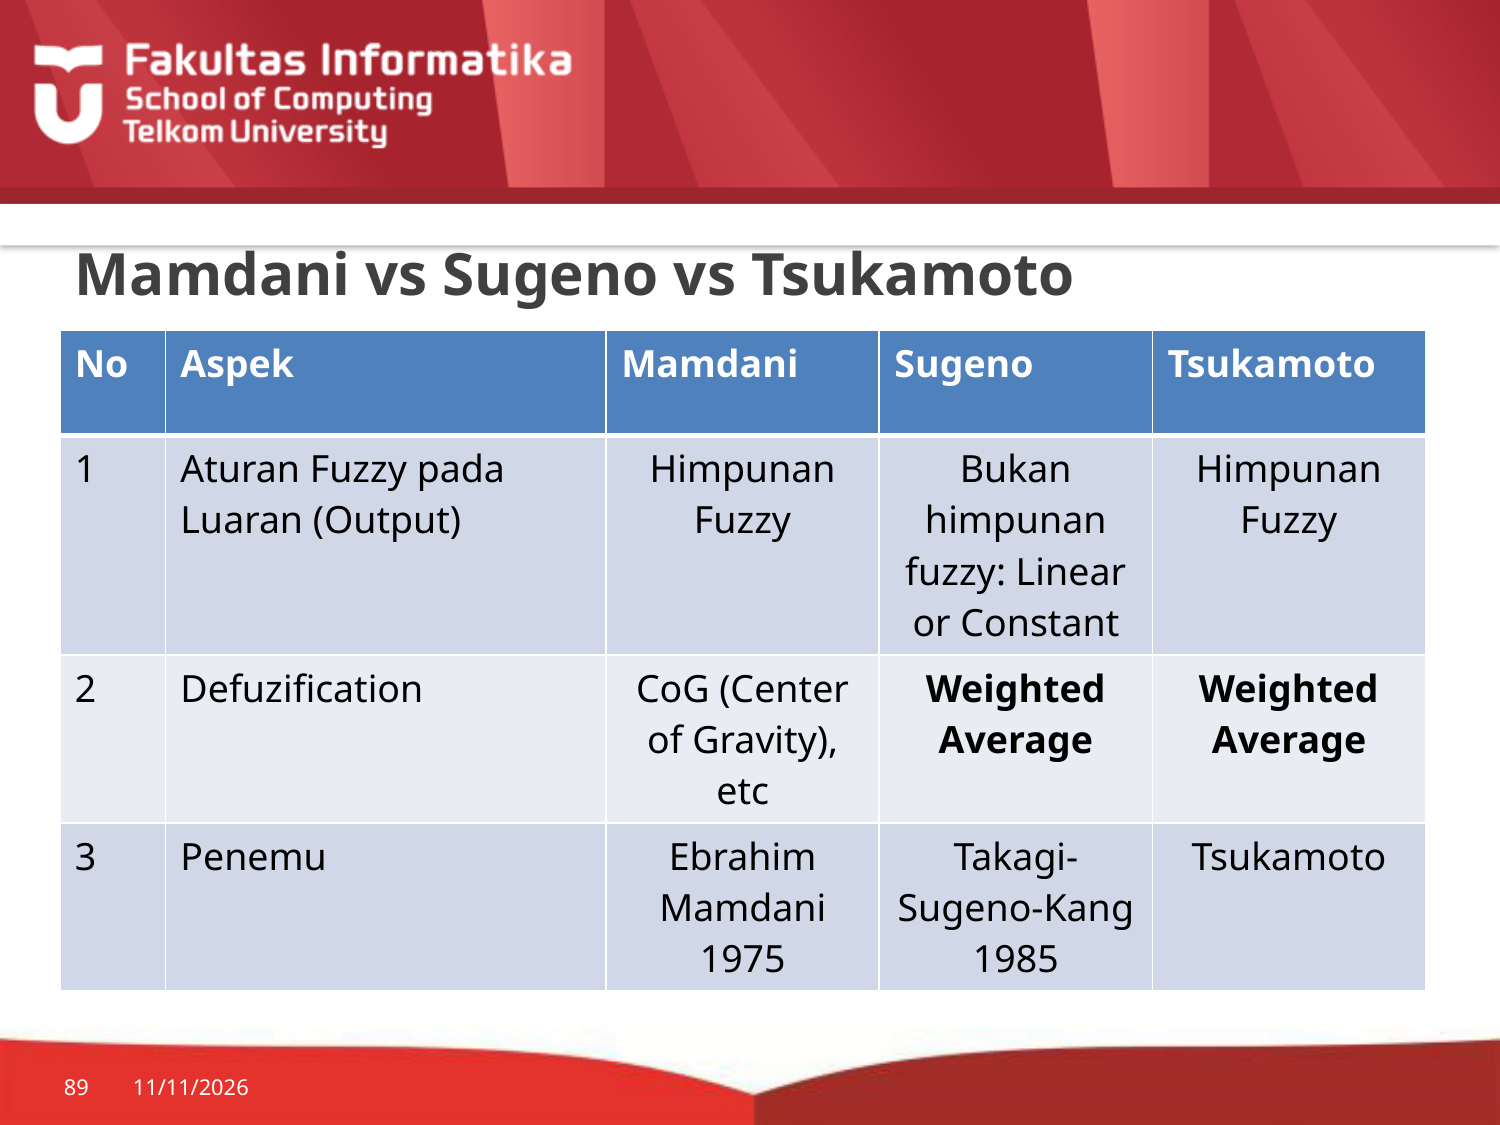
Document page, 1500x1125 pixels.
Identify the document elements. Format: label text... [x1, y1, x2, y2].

table_cell Aturan Fuzzy pada Luaran (Output) [166, 438, 605, 654]
table_cell Tsukamoto [1153, 824, 1425, 990]
table_header Mamdani [607, 331, 878, 433]
table_cell Takagi-Sugeno-Kang 1985 [880, 824, 1152, 990]
table_cell Weighted Average [880, 656, 1152, 822]
table_cell 1 [61, 438, 165, 654]
table_cell Penemu [166, 824, 605, 990]
picture [0, 1024, 1500, 1125]
slide_number 89 [63, 1058, 123, 1119]
table_cell CoG (Center of Gravity), etc [607, 656, 878, 822]
table_header No [61, 331, 165, 433]
table_cell 3 [61, 824, 165, 990]
table_cell Ebrahim Mamdani 1975 [607, 824, 878, 990]
title Mamdani vs Sugeno vs Tsukamoto [59, 219, 1426, 325]
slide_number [132, 1058, 403, 1119]
table_cell Bukan himpunan fuzzy: Linear or Constant [880, 438, 1152, 654]
table_header Sugeno [880, 331, 1152, 433]
picture [0, 0, 1500, 203]
table_cell Defuzification [166, 656, 605, 822]
table_cell Weighted Average [1153, 656, 1425, 822]
table_header Tsukamoto [1153, 331, 1425, 433]
table_cell Himpunan Fuzzy [1153, 438, 1425, 654]
table_header Aspek [166, 331, 605, 433]
table_cell 2 [61, 656, 165, 822]
table_cell Himpunan Fuzzy [607, 438, 878, 654]
